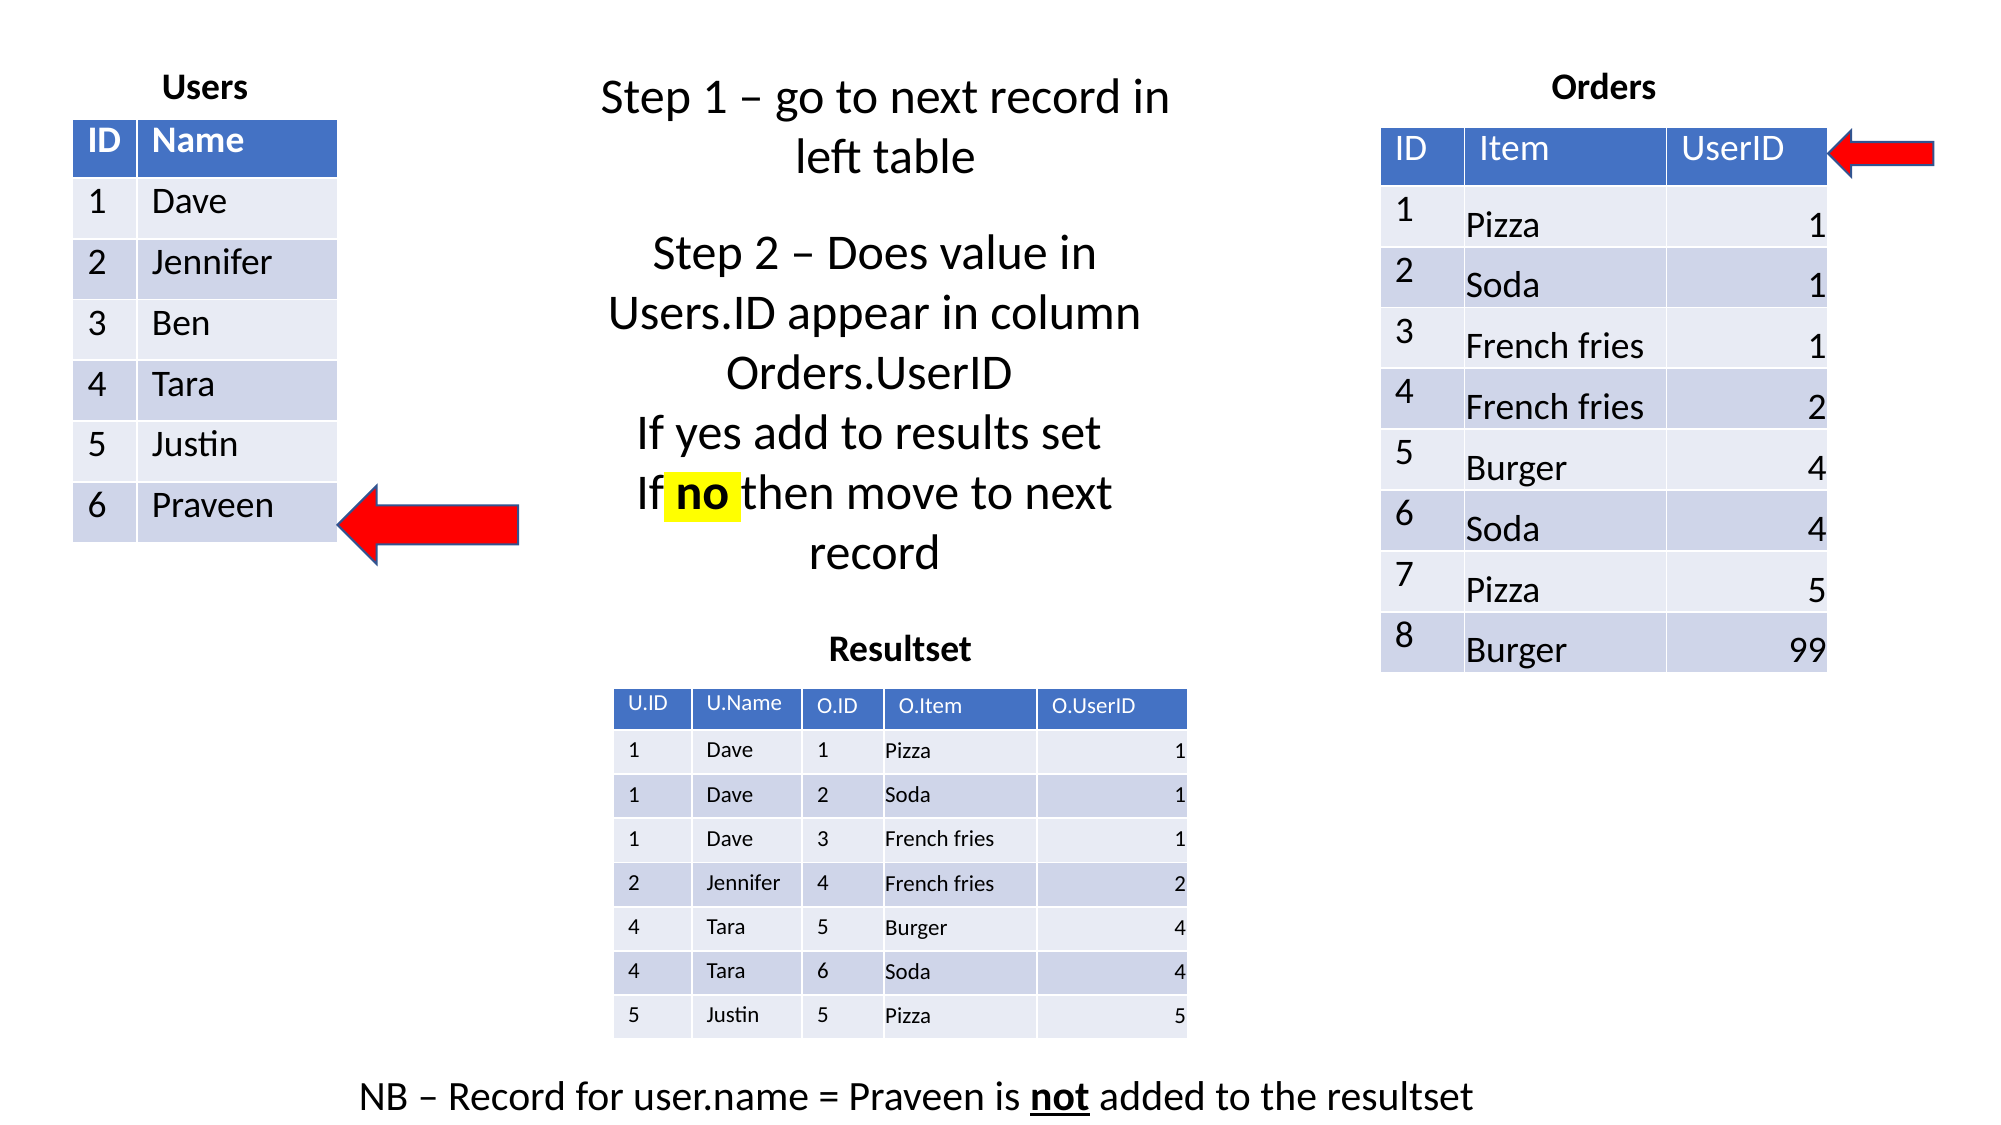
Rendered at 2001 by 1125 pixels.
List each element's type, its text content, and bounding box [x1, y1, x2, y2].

text_box [336, 483, 520, 567]
table_cell Tara [693, 908, 801, 950]
table_cell 4 [1038, 952, 1187, 994]
table_cell Pizza [1465, 187, 1666, 246]
table_cell 4 [73, 361, 136, 420]
table_cell 1 [614, 819, 691, 862]
table_cell Burger [1465, 613, 1666, 672]
table_cell ID [73, 120, 136, 177]
table_cell 1 [614, 731, 691, 773]
table_cell French fries [1465, 369, 1666, 428]
table_cell Justin [138, 422, 337, 481]
table_cell 4 [1667, 491, 1827, 550]
table_cell 2 [1038, 863, 1187, 906]
table_cell 6 [1381, 491, 1464, 550]
table_cell 4 [803, 863, 883, 906]
table_cell 2 [1667, 369, 1827, 428]
table_cell 8 [1381, 613, 1464, 672]
text_box Step 1 – go to next record in left table [572, 55, 1199, 191]
table_cell French fries [1465, 308, 1666, 367]
table_cell 4 [1667, 430, 1827, 489]
table_cell 5 [1381, 430, 1464, 489]
table_cell Burger [885, 908, 1036, 950]
table_cell O.Item [885, 689, 1036, 729]
table_cell Praveen [138, 483, 337, 542]
table_cell 3 [1381, 308, 1464, 367]
table_cell 4 [614, 908, 691, 950]
table_header Resultset [614, 627, 1187, 683]
table_cell U.ID [614, 689, 691, 729]
table_cell 99 [1667, 613, 1827, 672]
table_cell 4 [614, 952, 691, 994]
table_cell 3 [73, 300, 136, 359]
table_cell Item [1465, 128, 1666, 185]
table_cell Soda [885, 775, 1036, 817]
table_cell French fries [885, 863, 1036, 906]
table_cell 5 [803, 996, 883, 1038]
table_cell 1 [1667, 308, 1827, 367]
table_cell O.UserID [1038, 689, 1187, 729]
table_cell 4 [1038, 908, 1187, 950]
table_cell Dave [138, 179, 337, 238]
table_cell Name [138, 120, 337, 177]
table_cell Ben [138, 300, 337, 359]
table_cell Tara [693, 952, 801, 994]
table_cell French fries [885, 819, 1036, 862]
table_cell 3 [803, 819, 883, 862]
table_cell ID [1381, 128, 1464, 185]
text_box NB – Record for user.name = Praveen is not added to the resultset [343, 1061, 1490, 1125]
table_cell Soda [885, 952, 1036, 994]
table_cell Burger [1465, 430, 1666, 489]
table_cell 1 [73, 179, 136, 238]
table_cell Jennifer [693, 863, 801, 906]
table_cell 2 [1381, 248, 1464, 307]
table_cell Soda [1465, 491, 1666, 550]
table_cell 1 [803, 731, 883, 773]
table_cell 5 [1038, 996, 1187, 1038]
text_box Step 2 – Does value in Users.ID appear in column Orders.UserID If yes add to results set If no then move to next record [561, 212, 1188, 588]
table_cell Dave [693, 819, 801, 862]
table_cell 1 [1667, 248, 1827, 307]
table_cell Dave [693, 775, 801, 817]
table_cell Pizza [885, 731, 1036, 773]
table_cell U.Name [693, 689, 801, 729]
table_cell O.ID [803, 689, 883, 729]
table_cell 1 [1038, 775, 1187, 817]
table_header Orders [1381, 65, 1827, 122]
table_cell 2 [803, 775, 883, 817]
table_cell 5 [803, 908, 883, 950]
table_cell Pizza [885, 996, 1036, 1038]
table_cell Tara [138, 361, 337, 420]
table_cell 2 [614, 863, 691, 906]
table_cell 1 [1038, 819, 1187, 862]
table_cell 7 [1381, 552, 1464, 611]
table_cell 1 [1667, 187, 1827, 246]
table_cell Soda [1465, 248, 1666, 307]
table_cell 1 [614, 775, 691, 817]
table_cell 6 [73, 483, 136, 542]
table_cell UserID [1667, 128, 1827, 185]
table_cell 2 [73, 240, 136, 299]
table_cell 1 [1038, 731, 1187, 773]
table_cell 5 [73, 422, 136, 481]
table_cell Dave [693, 731, 801, 773]
table_cell 4 [1381, 369, 1464, 428]
table_header Users [73, 65, 337, 114]
table_cell 5 [614, 996, 691, 1038]
table_cell 6 [803, 952, 883, 994]
table_cell 1 [1381, 187, 1464, 246]
text_box [1826, 128, 1935, 180]
table_cell Jennifer [138, 240, 337, 299]
table_cell Pizza [1465, 552, 1666, 611]
table_cell Justin [693, 996, 801, 1038]
table_cell 5 [1667, 552, 1827, 611]
